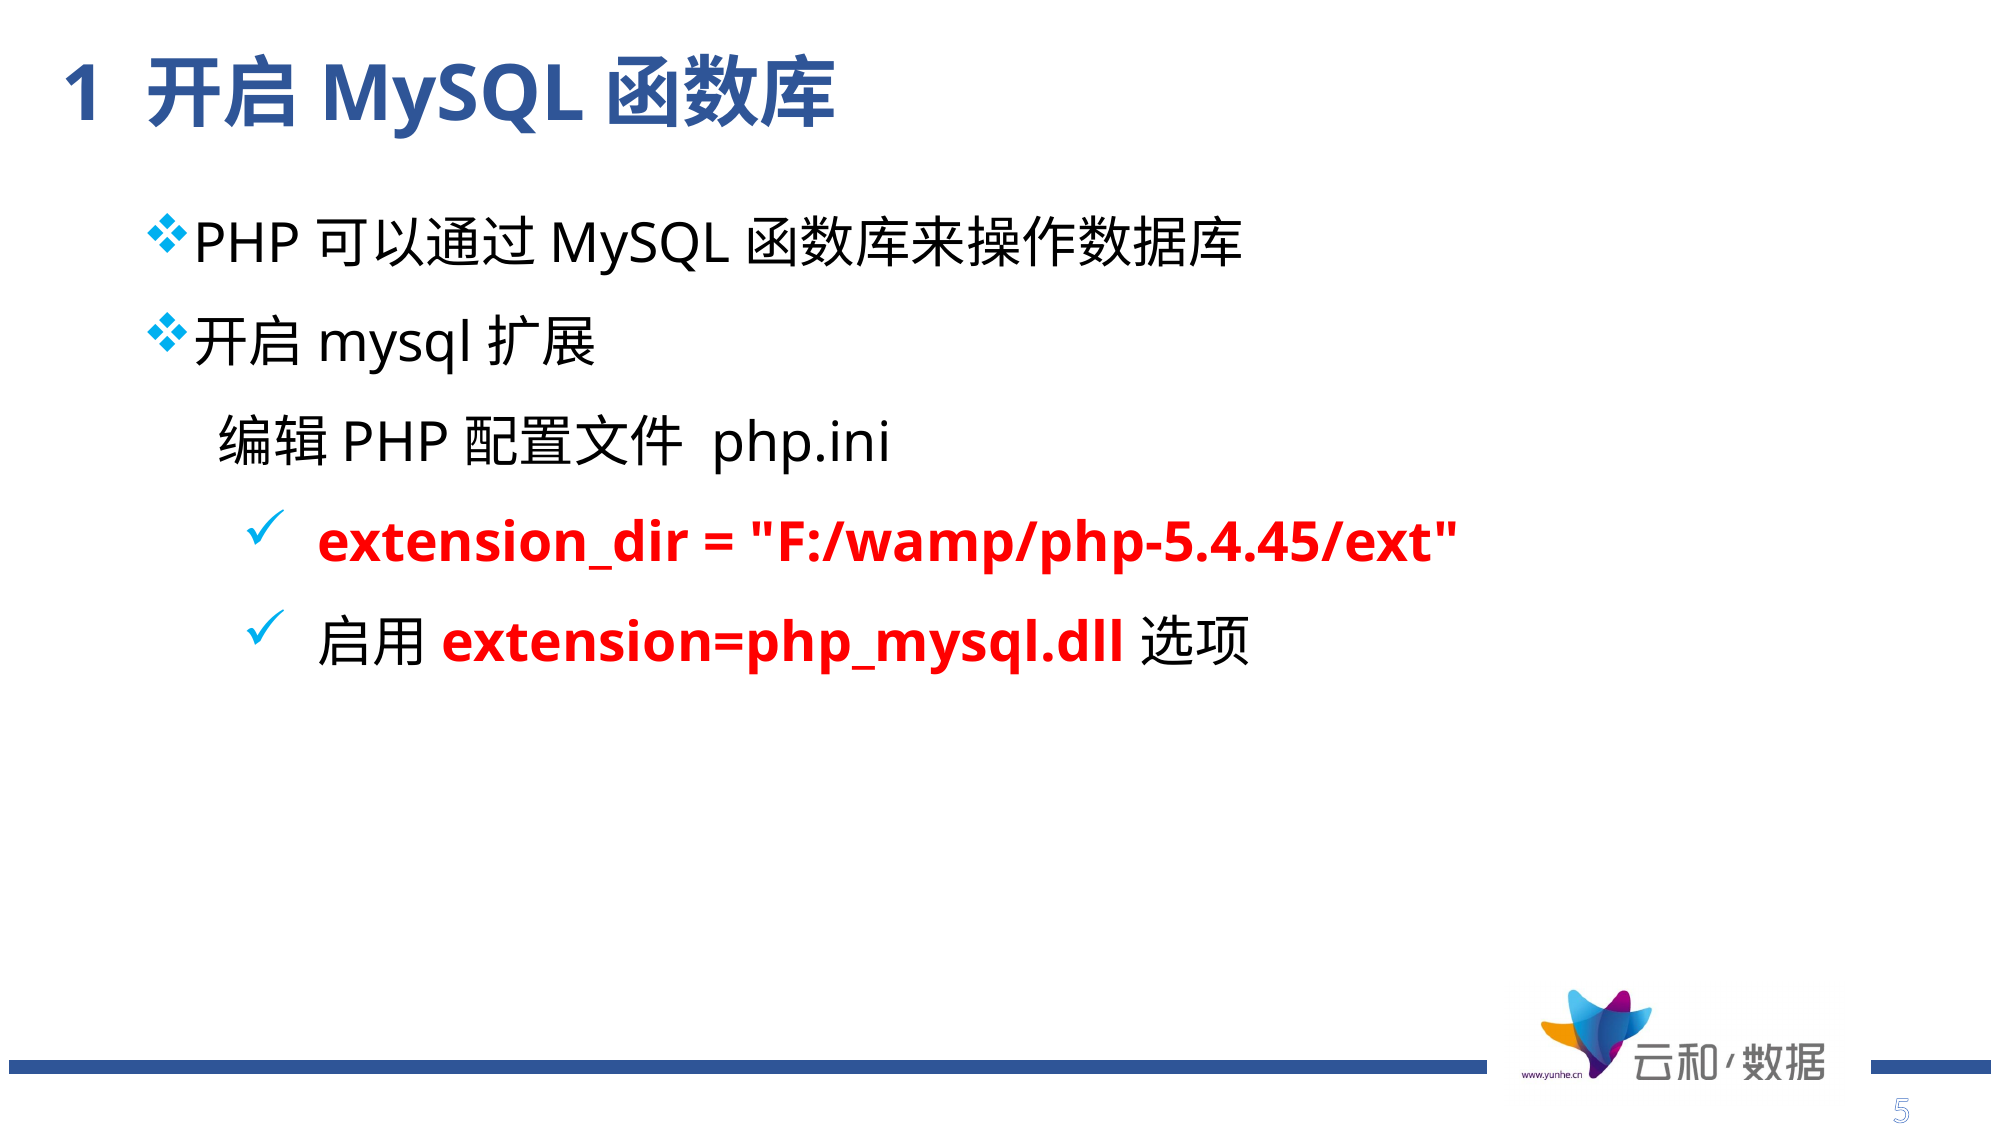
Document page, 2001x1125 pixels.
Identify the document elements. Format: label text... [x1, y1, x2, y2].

text_box PHP可以通过MySQL函数库来操作数据库 开启mysql扩展 编辑PHP配置文件 php.ini extension_dir = "F:/wamp/php-5.4.45/ext" 启用extension=php_mysql.dll选项 [127, 165, 2000, 781]
picture [1504, 981, 1845, 1106]
text_box 1 开启MySQL函数库 [39, 26, 1931, 152]
